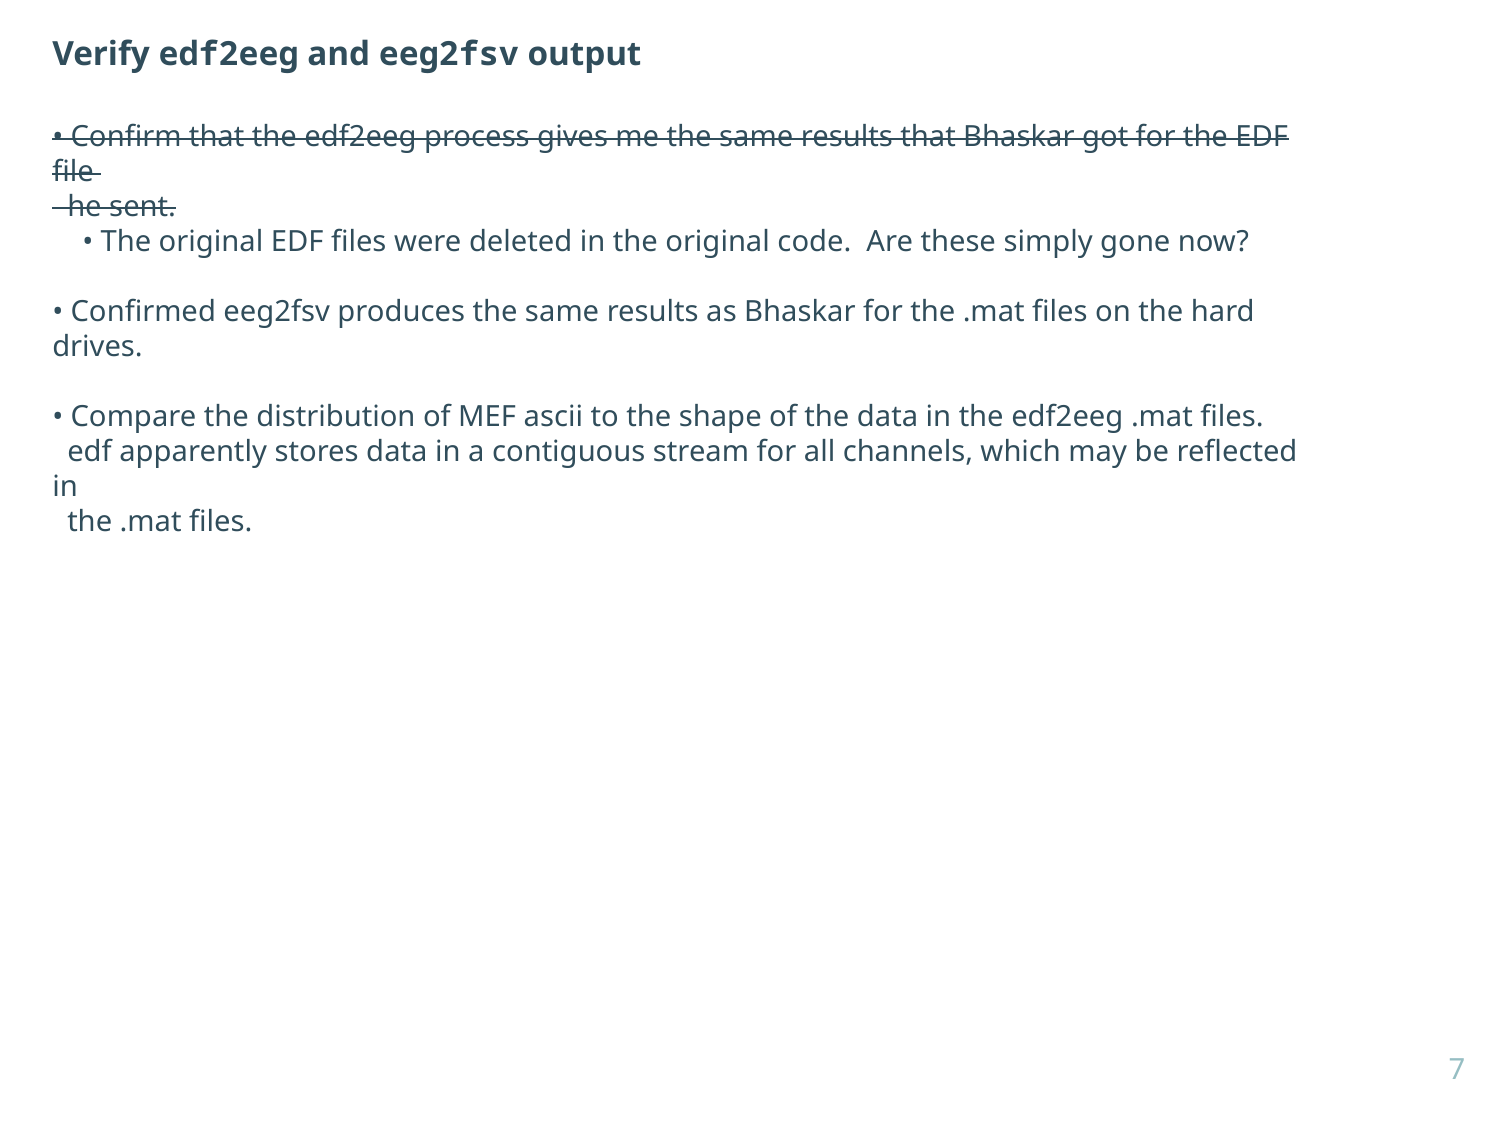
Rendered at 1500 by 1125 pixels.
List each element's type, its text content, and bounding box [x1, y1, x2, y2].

slide_number 7 [1394, 1042, 1481, 1103]
text_box Verify edf2eeg and eeg2fsv output • Confirm that the edf2eeg process gives me the same results that Bhaskar got for the EDF file he sent. • The original EDF files were deleted in the original code. Are these simply gone now? • Confirmed eeg2fsv produces the same results as Bhaskar for the .mat files on the hard drives. • Compare the distribution of MEF ascii to the shape of the data in the edf2eeg .mat files. edf apparently stores data in a contiguous stream for all channels, which may be reflected in the .mat files. [37, 24, 1333, 545]
